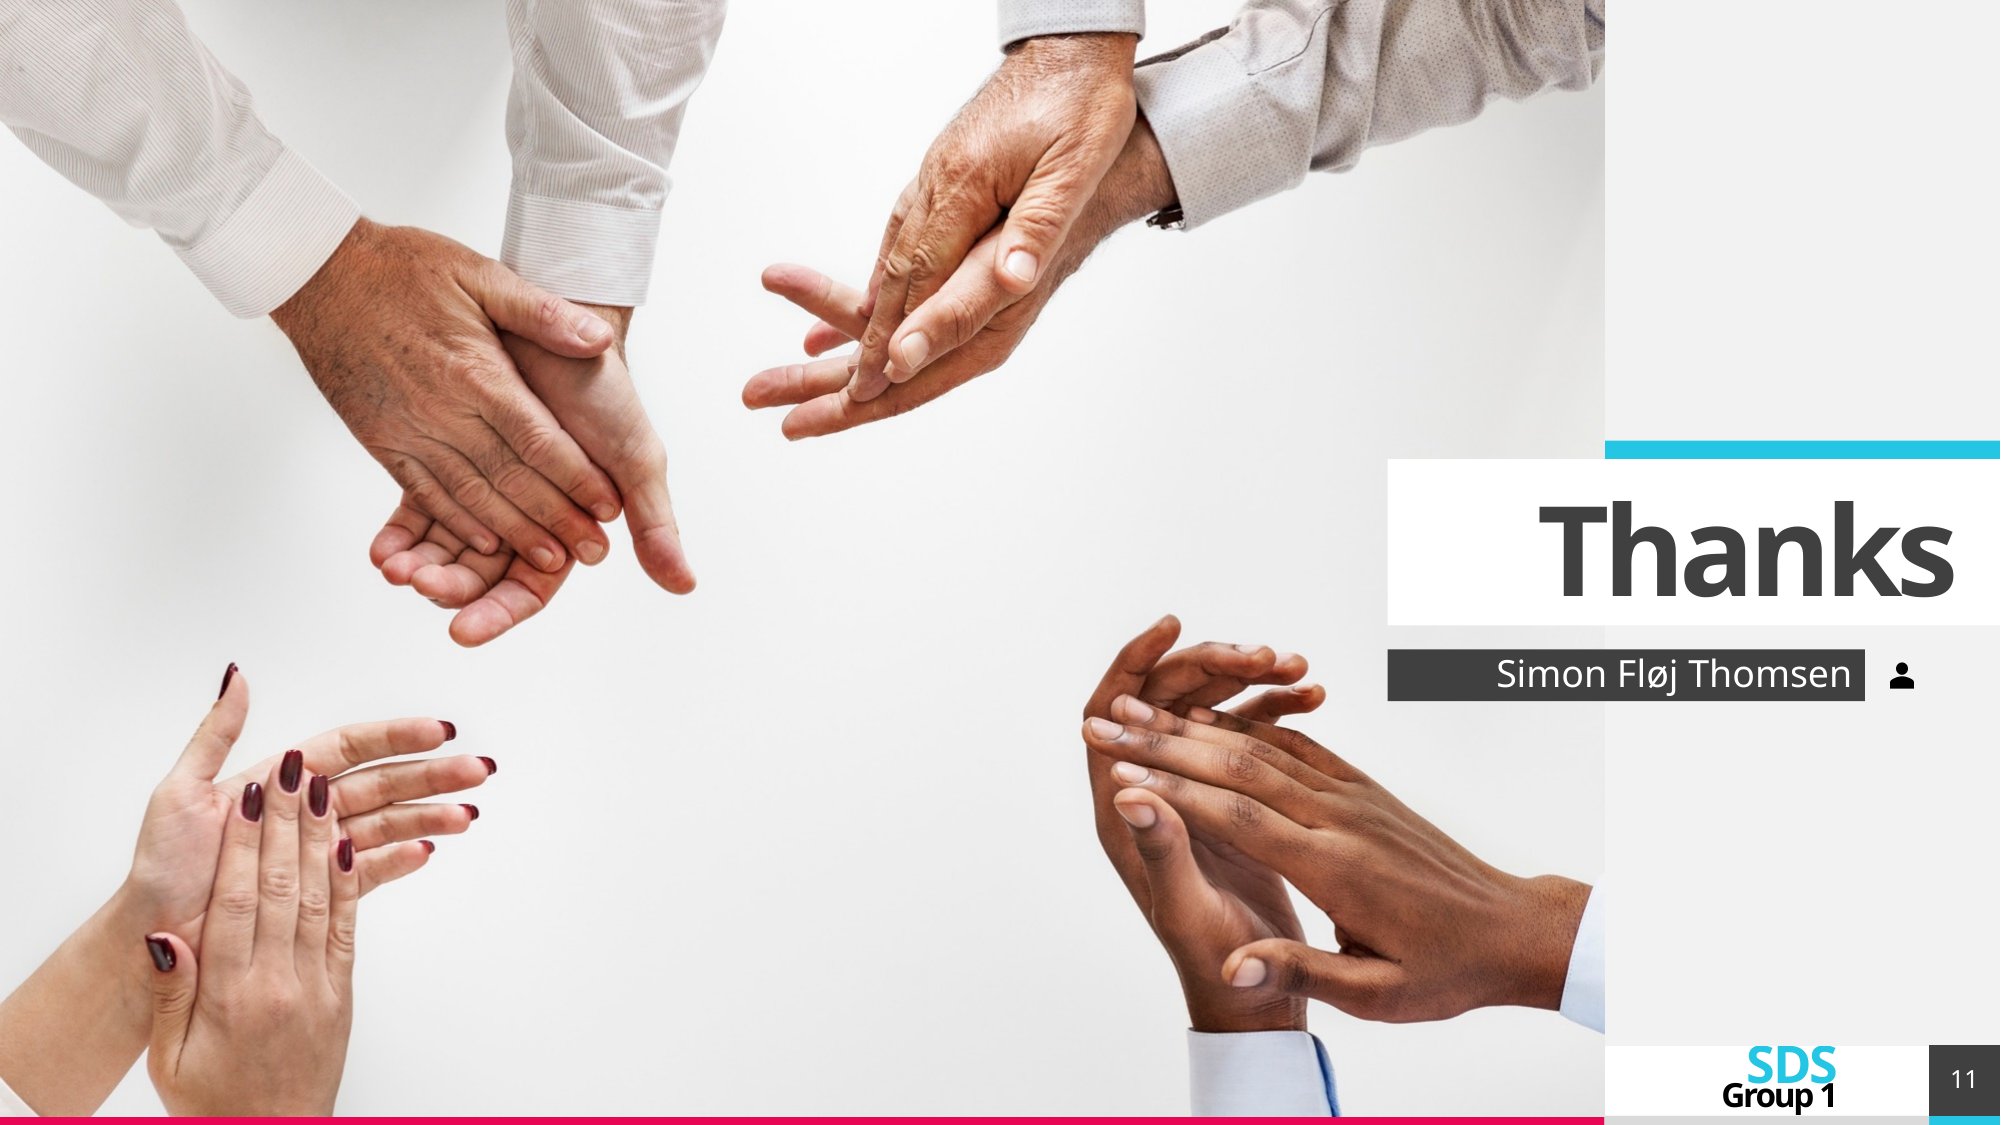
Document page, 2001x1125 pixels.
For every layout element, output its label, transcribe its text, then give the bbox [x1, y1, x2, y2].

list Simon Fløj Thomsen [1605, 649, 1865, 702]
title Thanks [1605, 459, 2000, 626]
picture [1884, 657, 1920, 694]
slide_number 11 [1929, 1045, 2000, 1116]
picture [0, 0, 1605, 1117]
